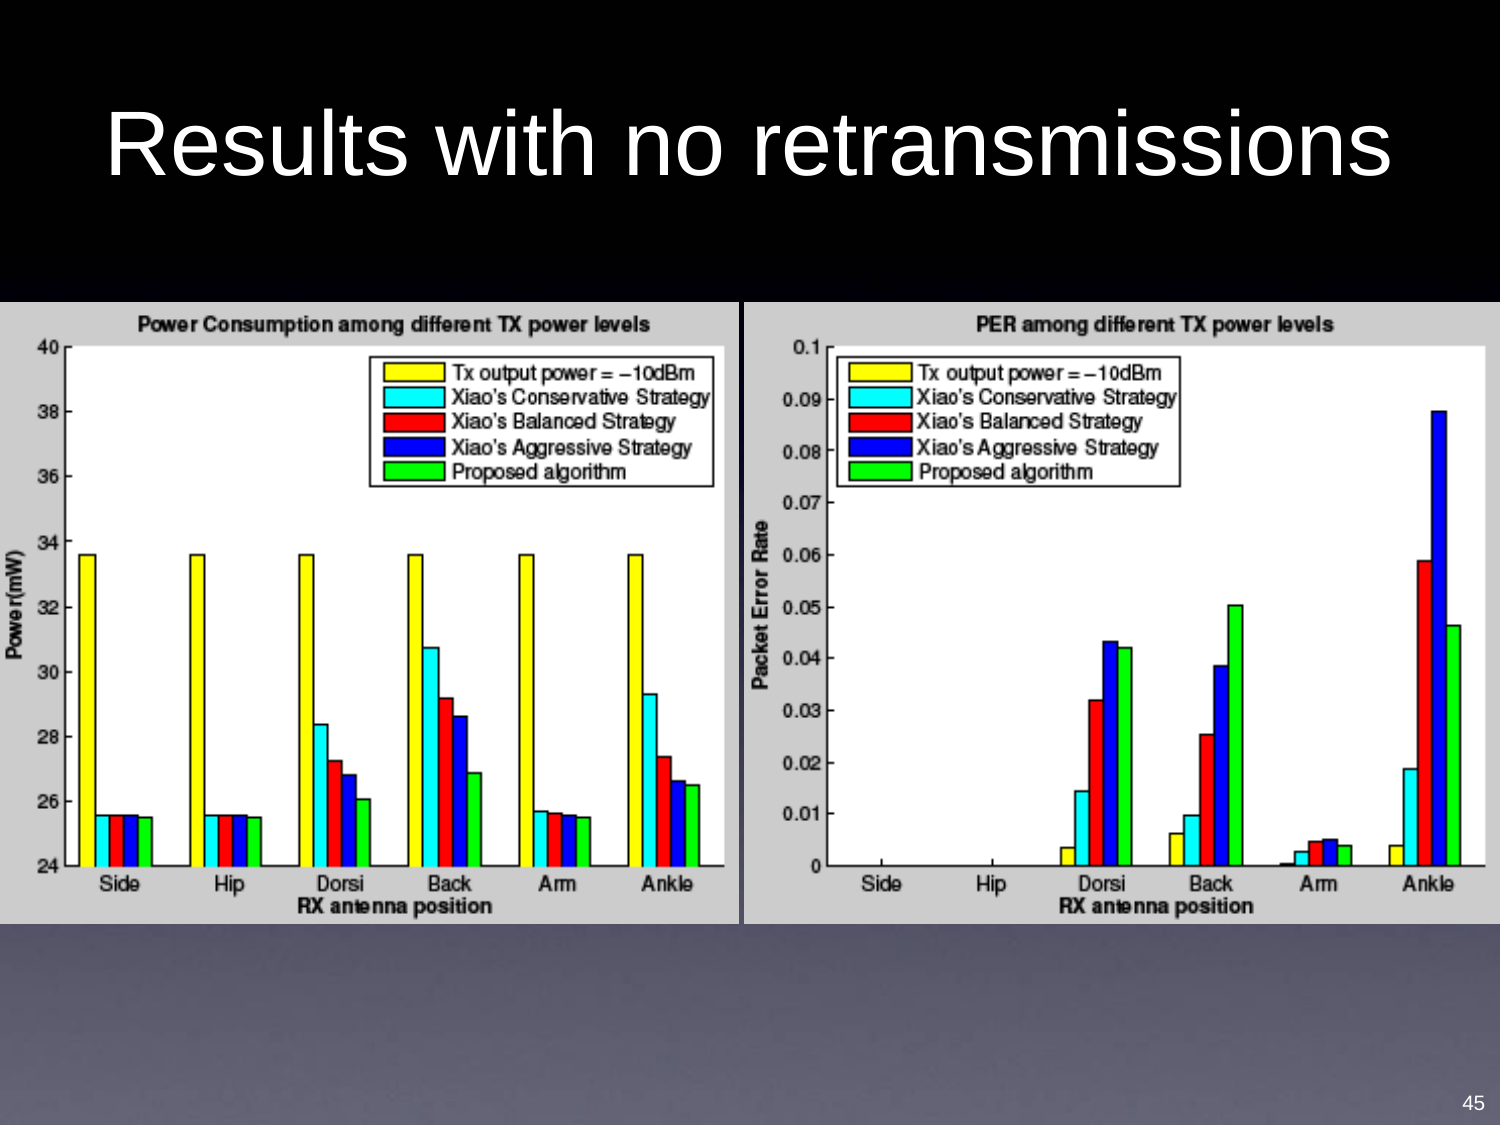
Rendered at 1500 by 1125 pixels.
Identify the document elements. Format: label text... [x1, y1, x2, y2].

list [743, 302, 1500, 924]
text_box 45 [1399, 1082, 1500, 1114]
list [0, 302, 739, 925]
picture [0, 0, 1500, 1125]
title Results with no retransmissions [74, 44, 1426, 233]
